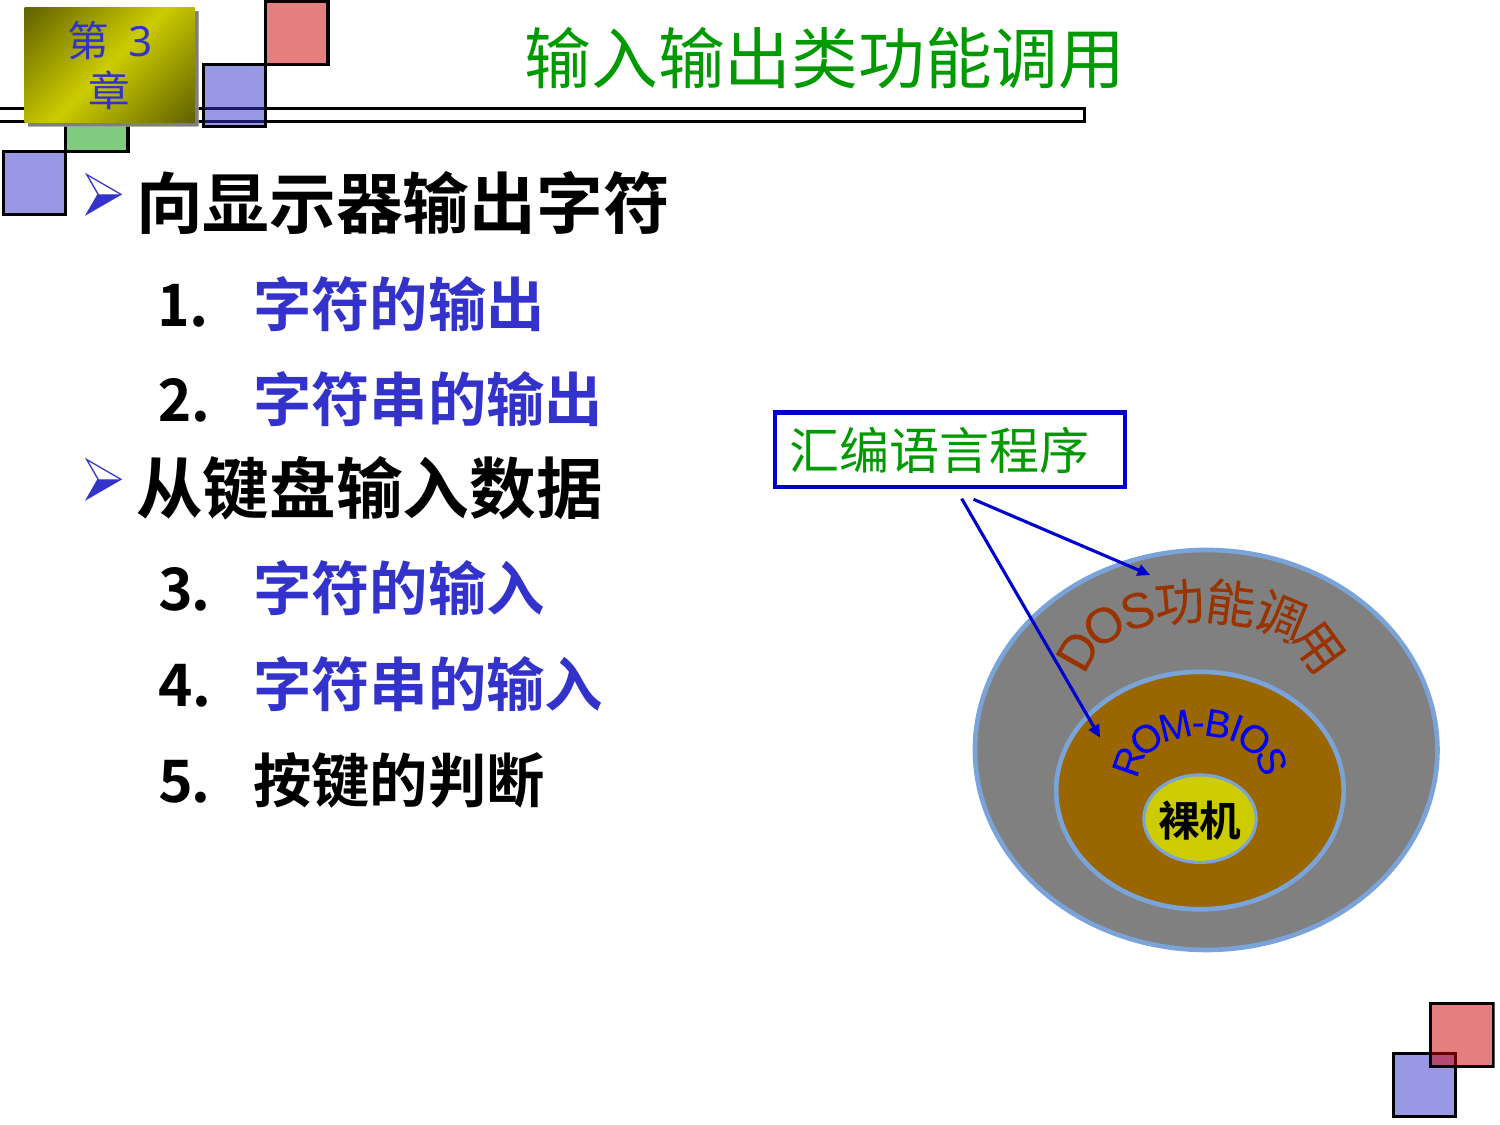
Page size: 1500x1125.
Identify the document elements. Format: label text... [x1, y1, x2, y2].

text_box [774, 412, 1438, 951]
title 输入输出类功能调用 [331, 12, 1319, 102]
list 向显示器输出字符 ⒈ 字符的输出 ⒉ 字符串的输出 从键盘输入数据 ⒊ 字符的输入 ⒋ 字符串的输入 ⒌ 按键的判断 [64, 154, 800, 1053]
